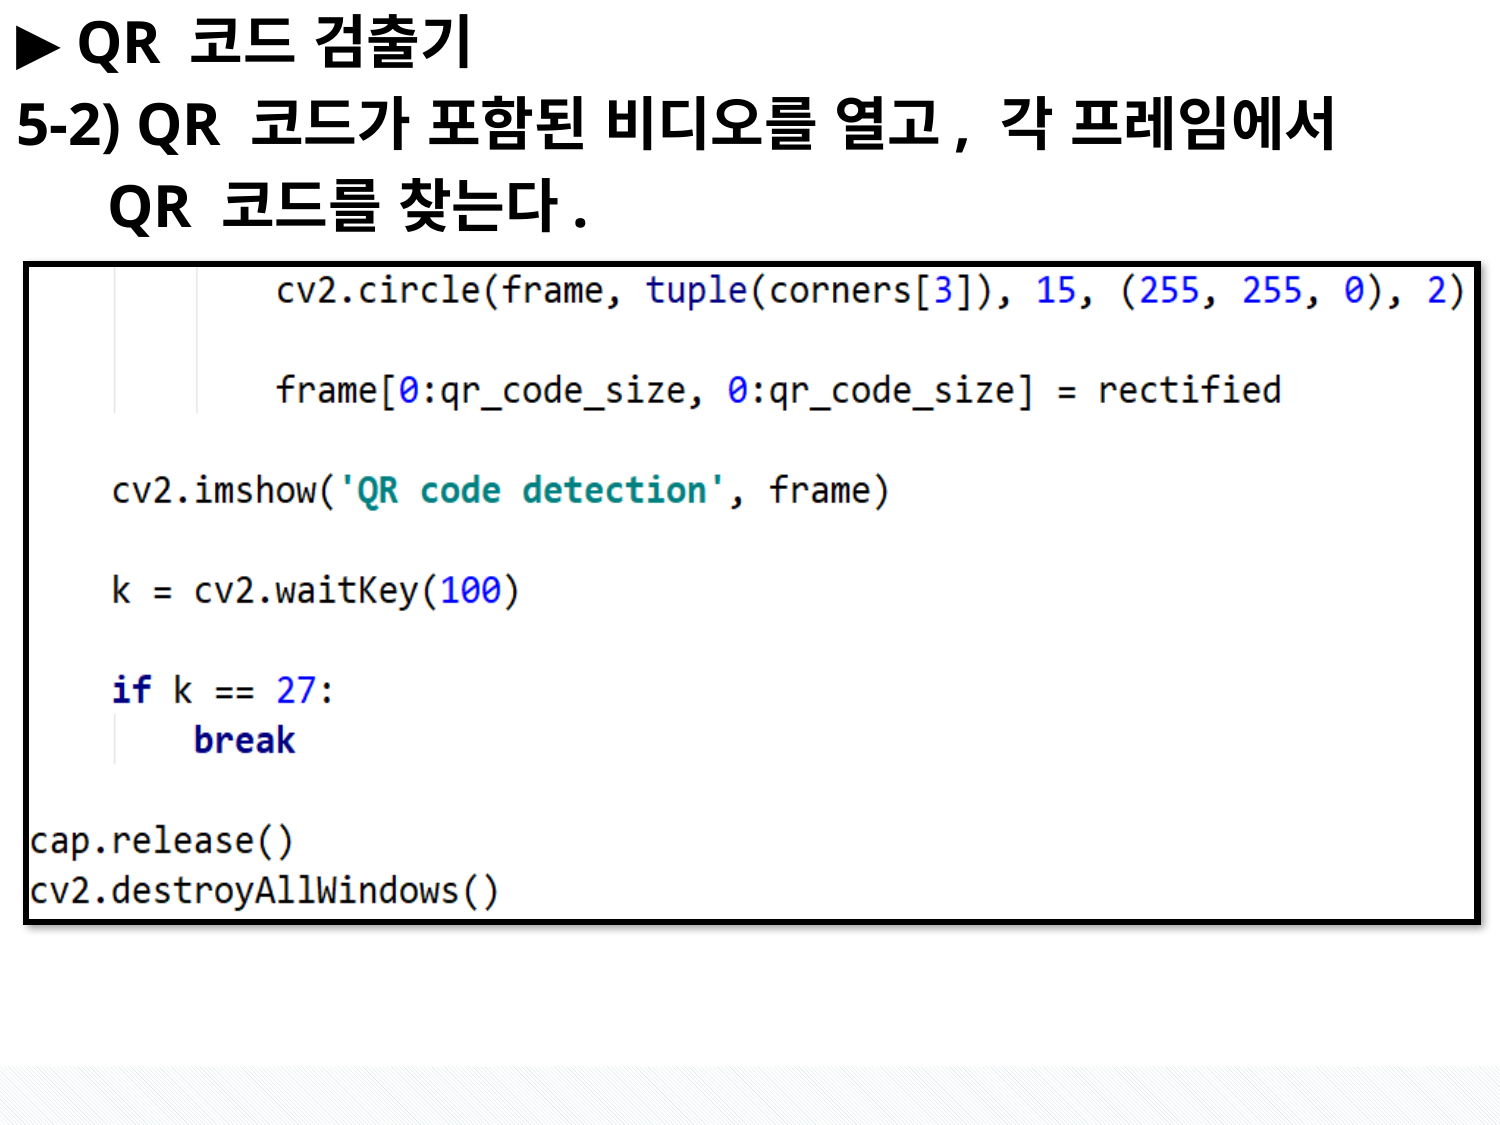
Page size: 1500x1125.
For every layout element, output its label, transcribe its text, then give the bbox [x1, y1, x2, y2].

picture [29, 266, 1475, 919]
list ▶ QR 코드 검출기 5-2) QR 코드가 포함된 비디오를 열고, 각 프레임에서 QR 코드를 찾는다. [0, 0, 1500, 860]
